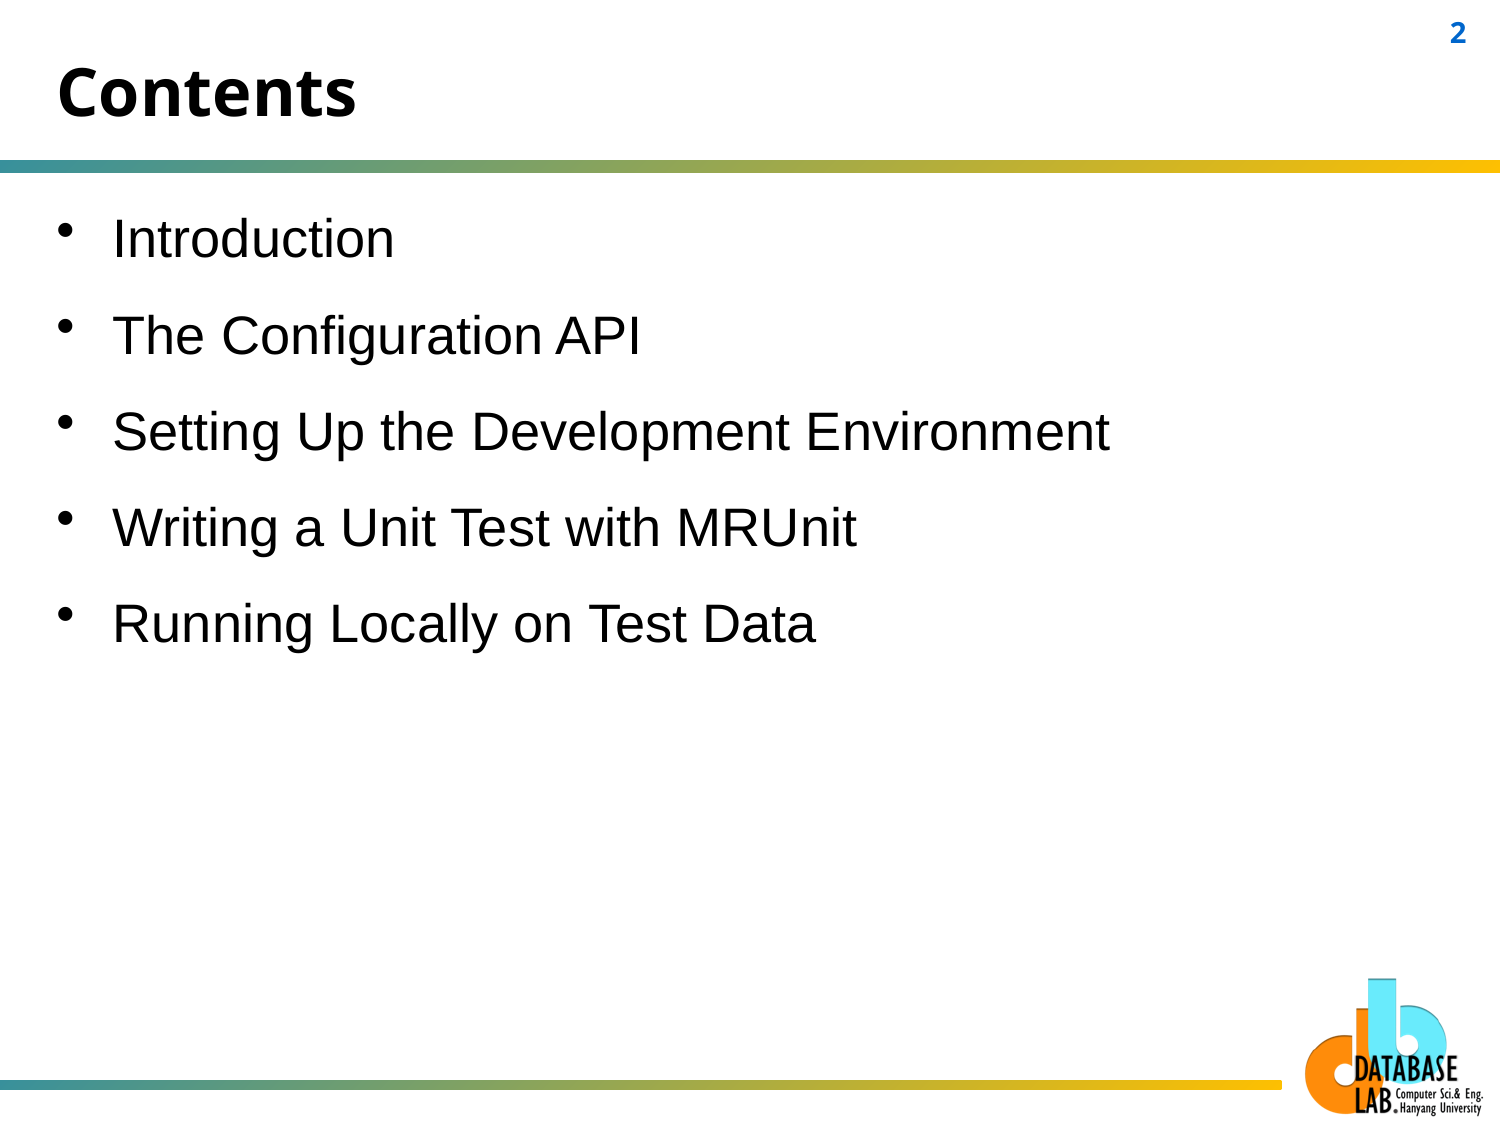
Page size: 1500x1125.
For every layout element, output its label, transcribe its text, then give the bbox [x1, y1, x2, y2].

list Introduction The Configuration API Setting Up the Development Environment Writing a Unit Test with MRUnit Running Locally on Test Data [41, 196, 1459, 1059]
title Contents [41, 19, 1424, 161]
picture [1299, 975, 1485, 1125]
